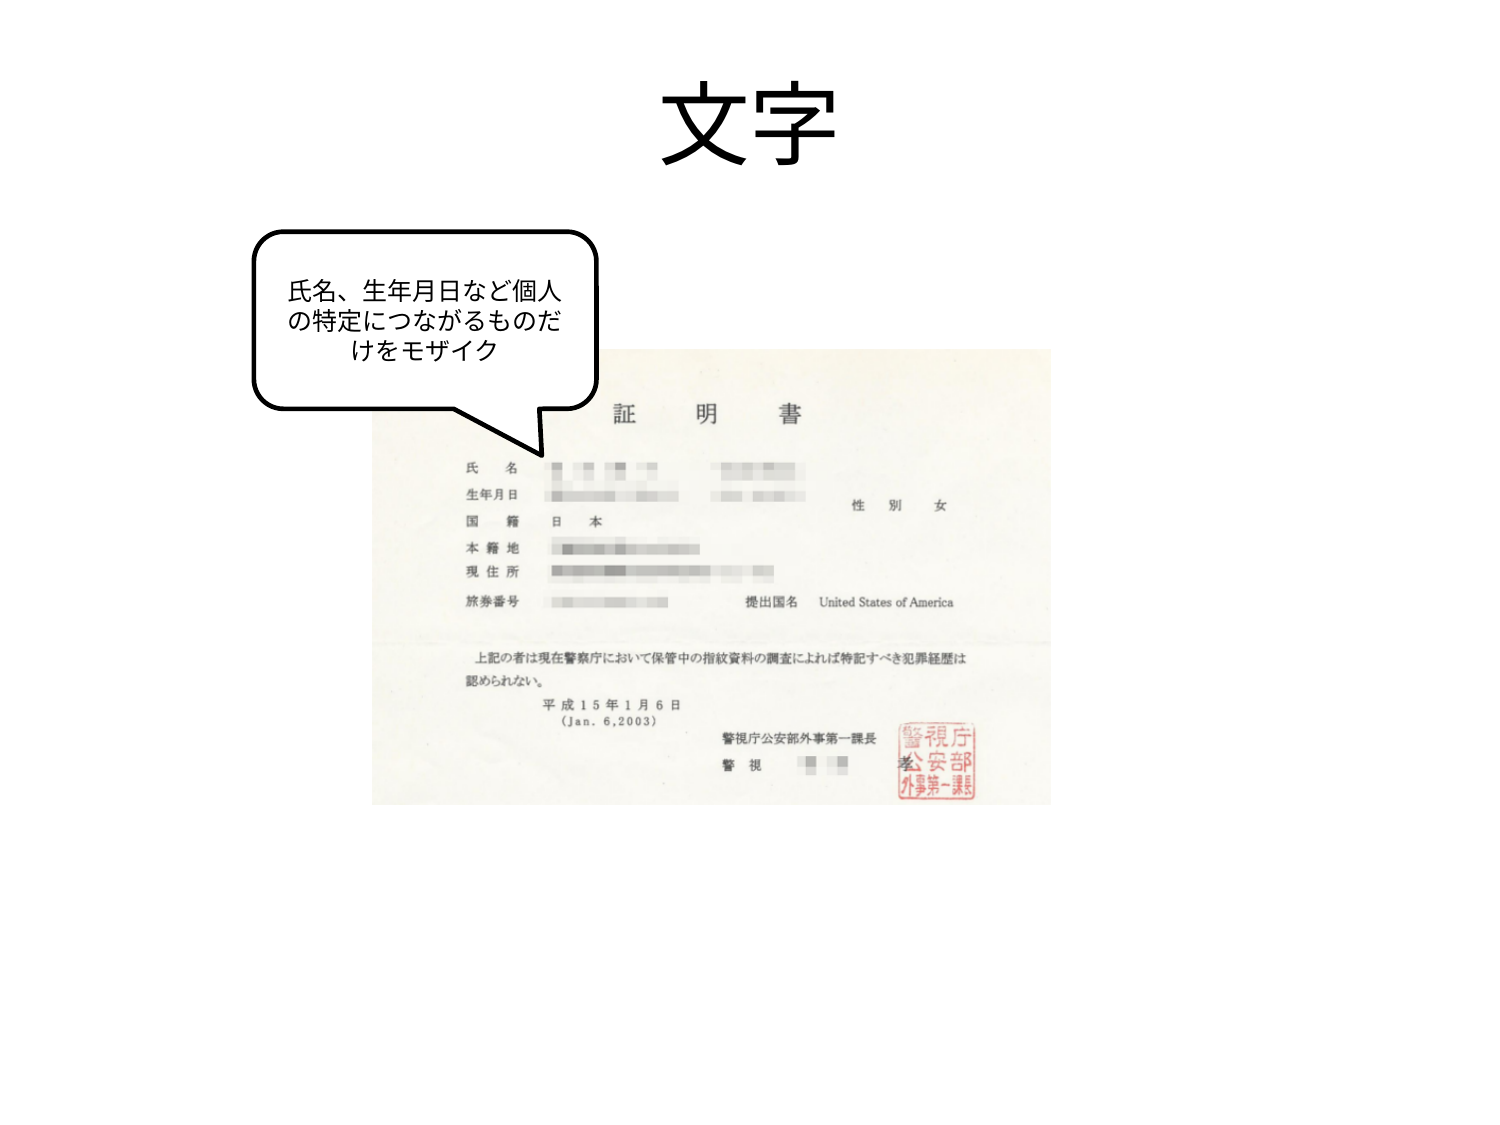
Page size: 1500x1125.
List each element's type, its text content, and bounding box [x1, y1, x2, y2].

picture [372, 349, 1052, 806]
text_box 氏名、生年月日など個人の特定につながるものだけをモザイク [251, 229, 599, 411]
text_box 文字 [74, 45, 1425, 233]
